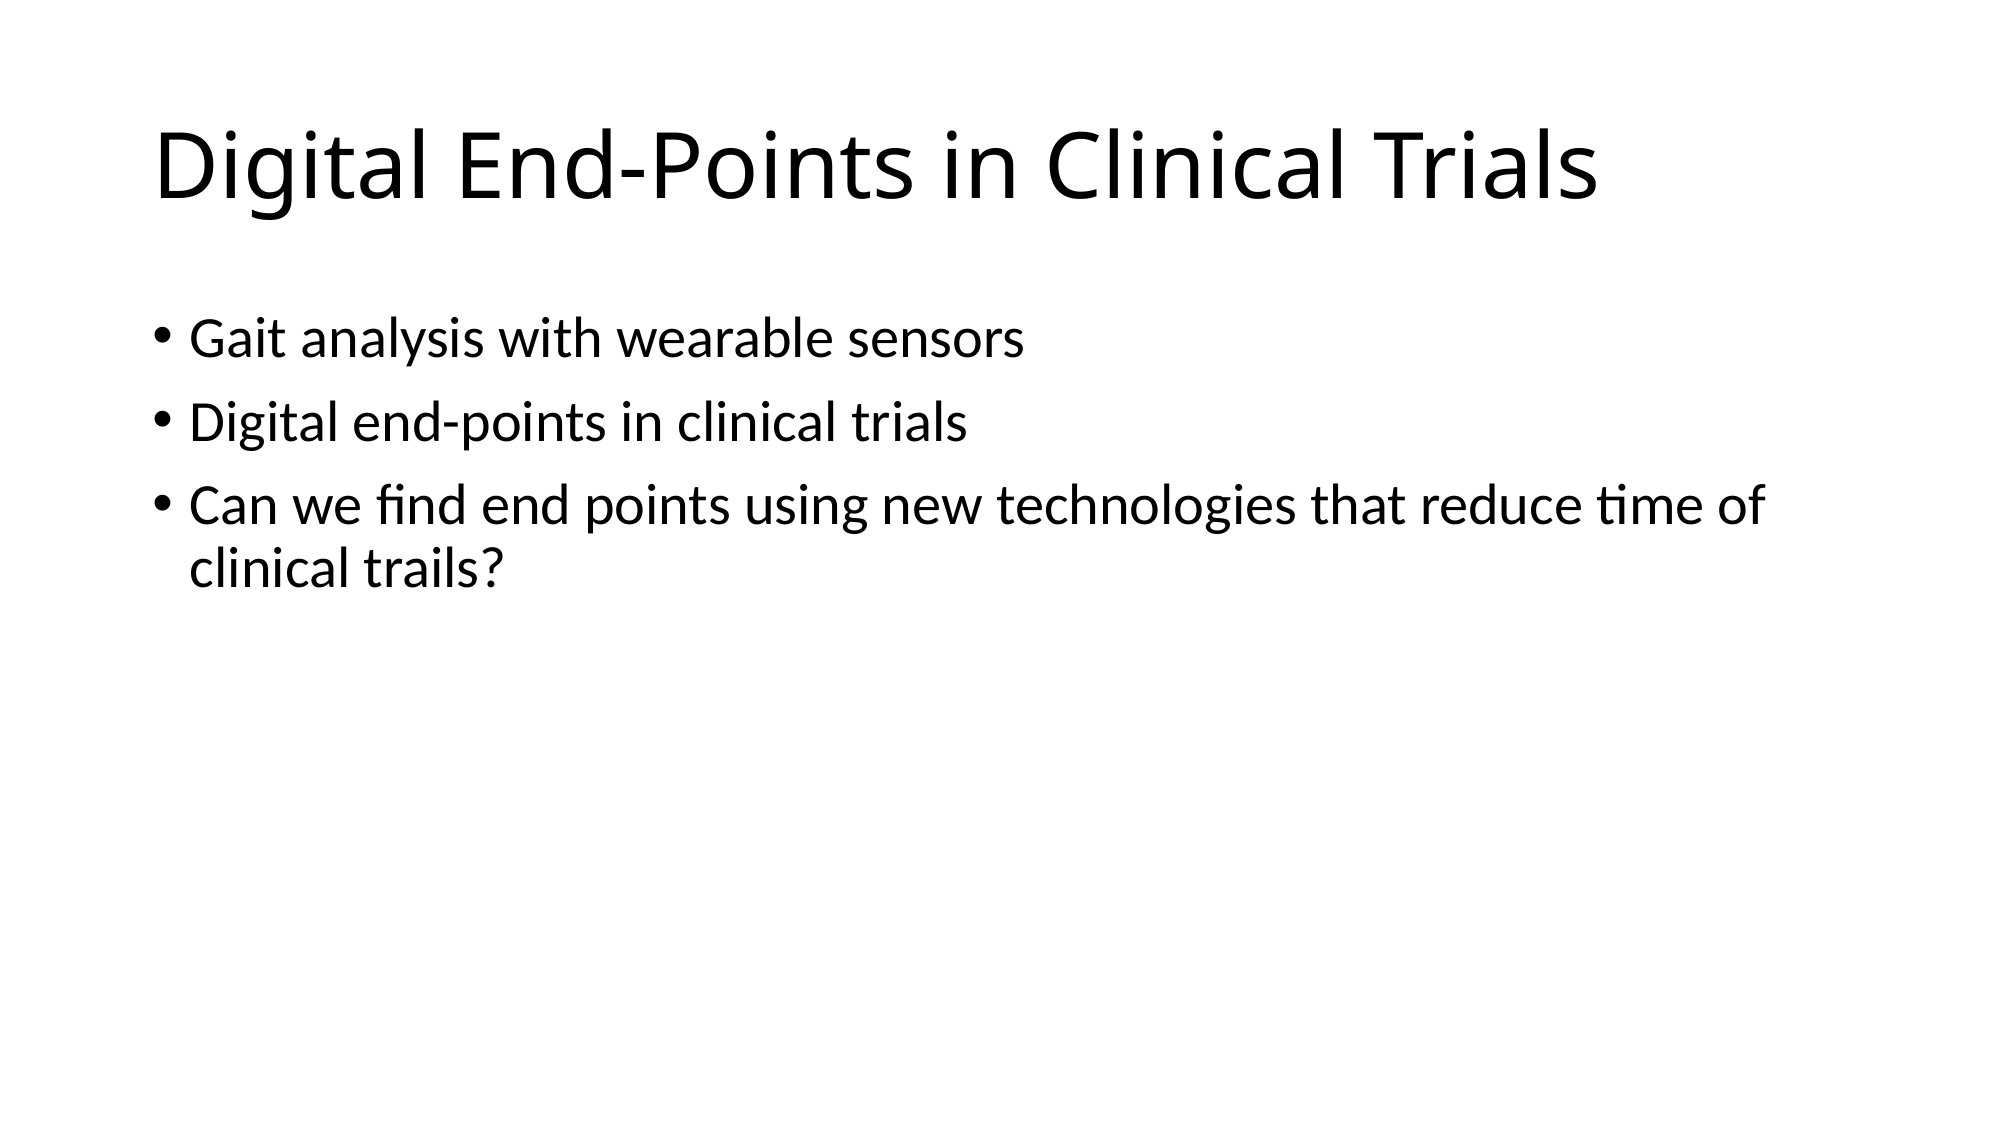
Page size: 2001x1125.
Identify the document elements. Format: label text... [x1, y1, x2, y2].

list Gait analysis with wearable sensors Digital end-points in clinical trials Can we find end points using new technologies that reduce time of clinical trails? [137, 299, 1863, 1014]
title Digital End-Points in Clinical Trials [137, 59, 1863, 278]
